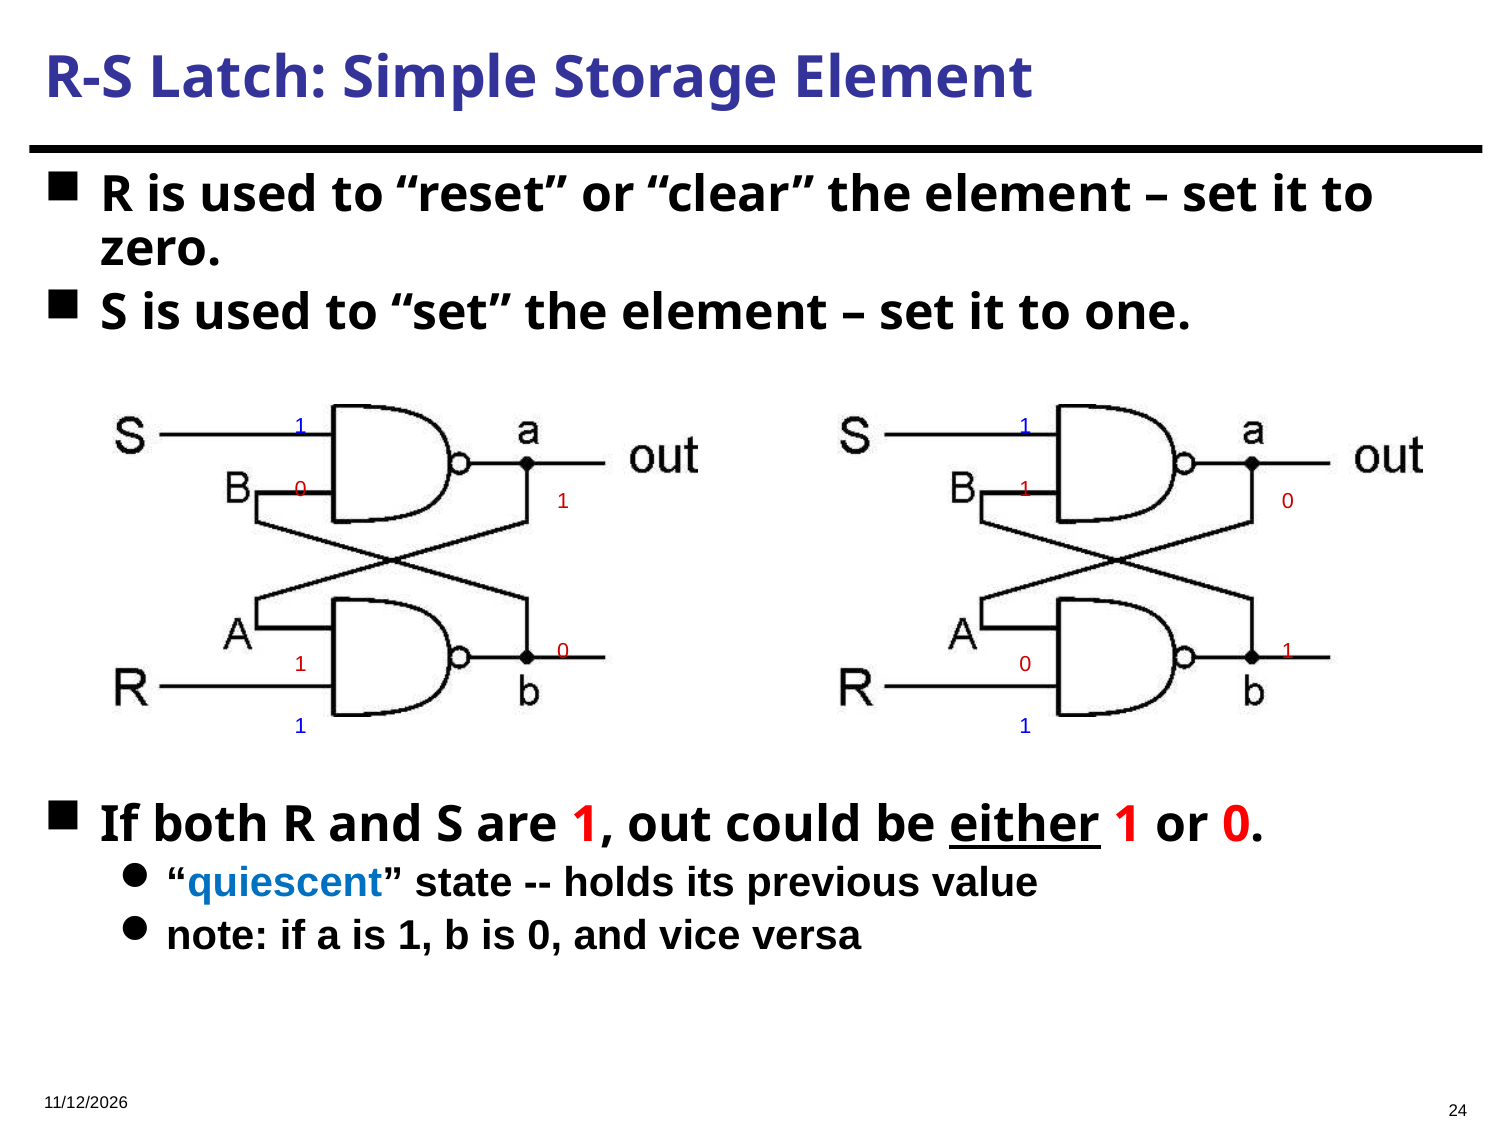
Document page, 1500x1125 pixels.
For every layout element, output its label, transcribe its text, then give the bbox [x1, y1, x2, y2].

list R is used to “reset” or “clear” the element – set it to zero. S is used to “set” the element – set it to one. If both R and S are 1, out could be either 1 or 0. “quiescent” state -- holds its previous value note: if a is 1, b is 0, and vice versa [29, 160, 1480, 1061]
slide_number 24 [1032, 1072, 1483, 1113]
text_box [112, 379, 1423, 740]
title R-S Latch: Simple Storage Element [29, 11, 1480, 138]
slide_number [29, 1072, 405, 1113]
